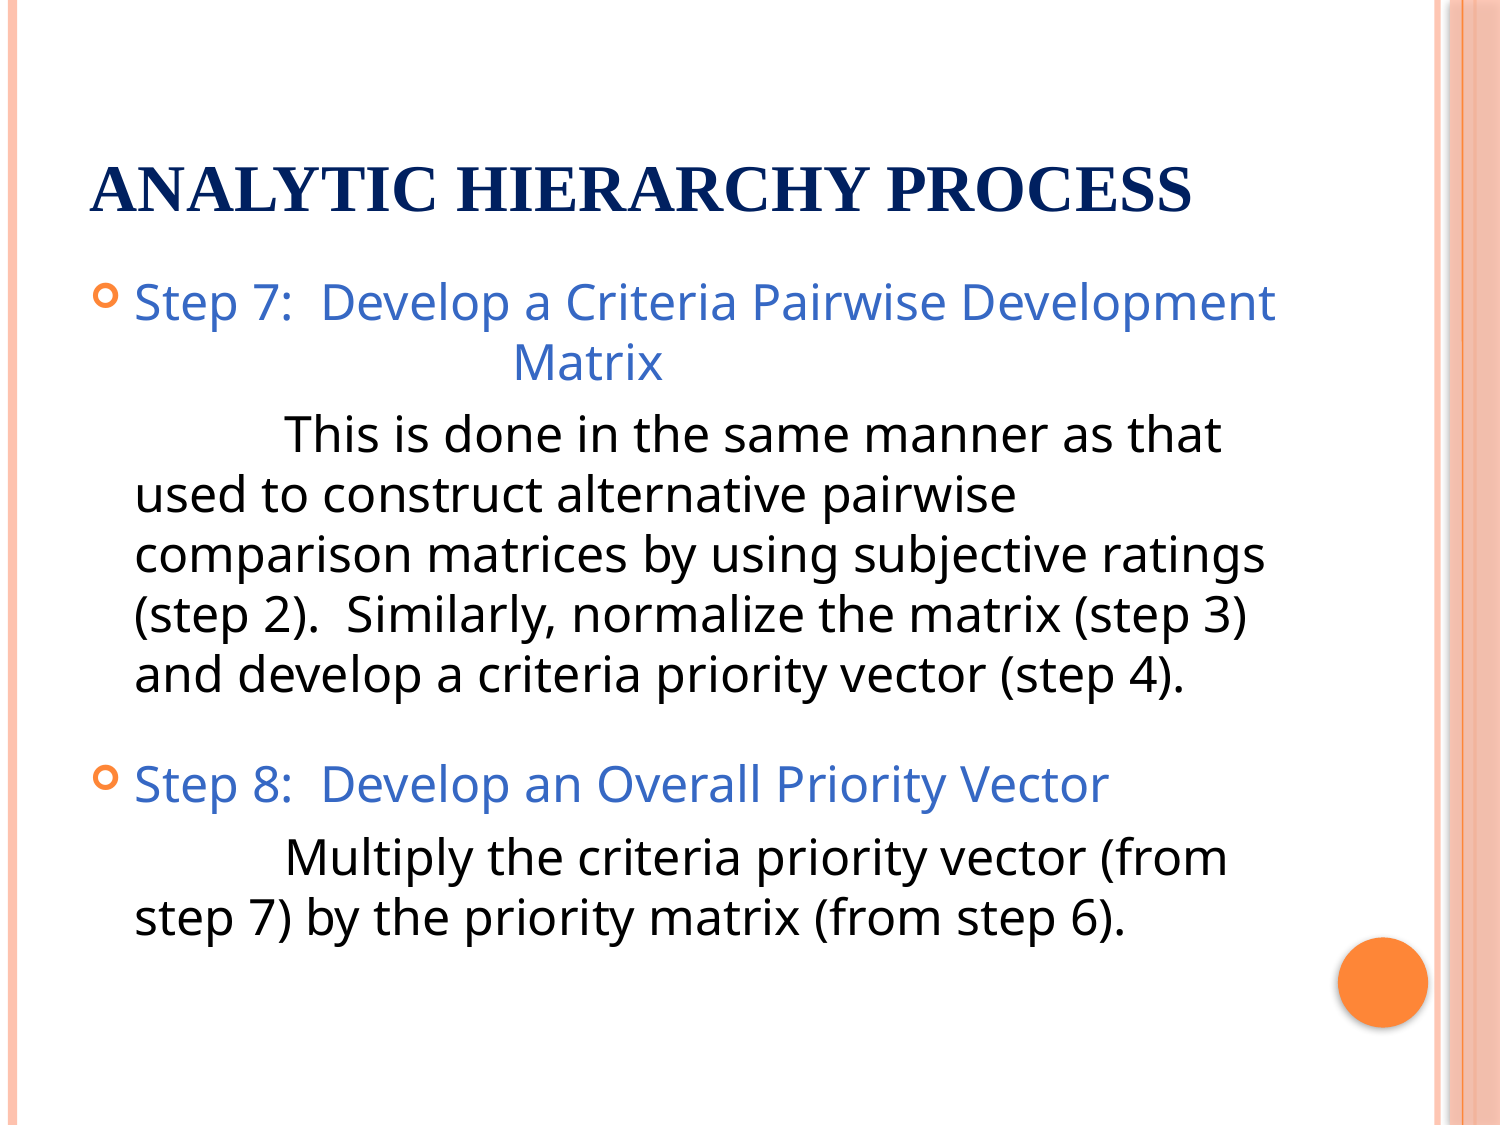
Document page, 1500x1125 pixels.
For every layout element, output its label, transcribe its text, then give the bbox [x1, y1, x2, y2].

list Step 7: Develop a Criteria Pairwise Development Matrix This is done in the same manner as that used to construct alternative pairwise comparison matrices by using subjective ratings (step 2). Similarly, normalize the matrix (step 3) and develop a criteria priority vector (step 4). Step 8: Develop an Overall Priority Vector Multiply the criteria priority vector (from step 7) by the priority matrix (from step 6). [75, 262, 1300, 1062]
title Analytic Hierarchy Process [75, 45, 1300, 233]
